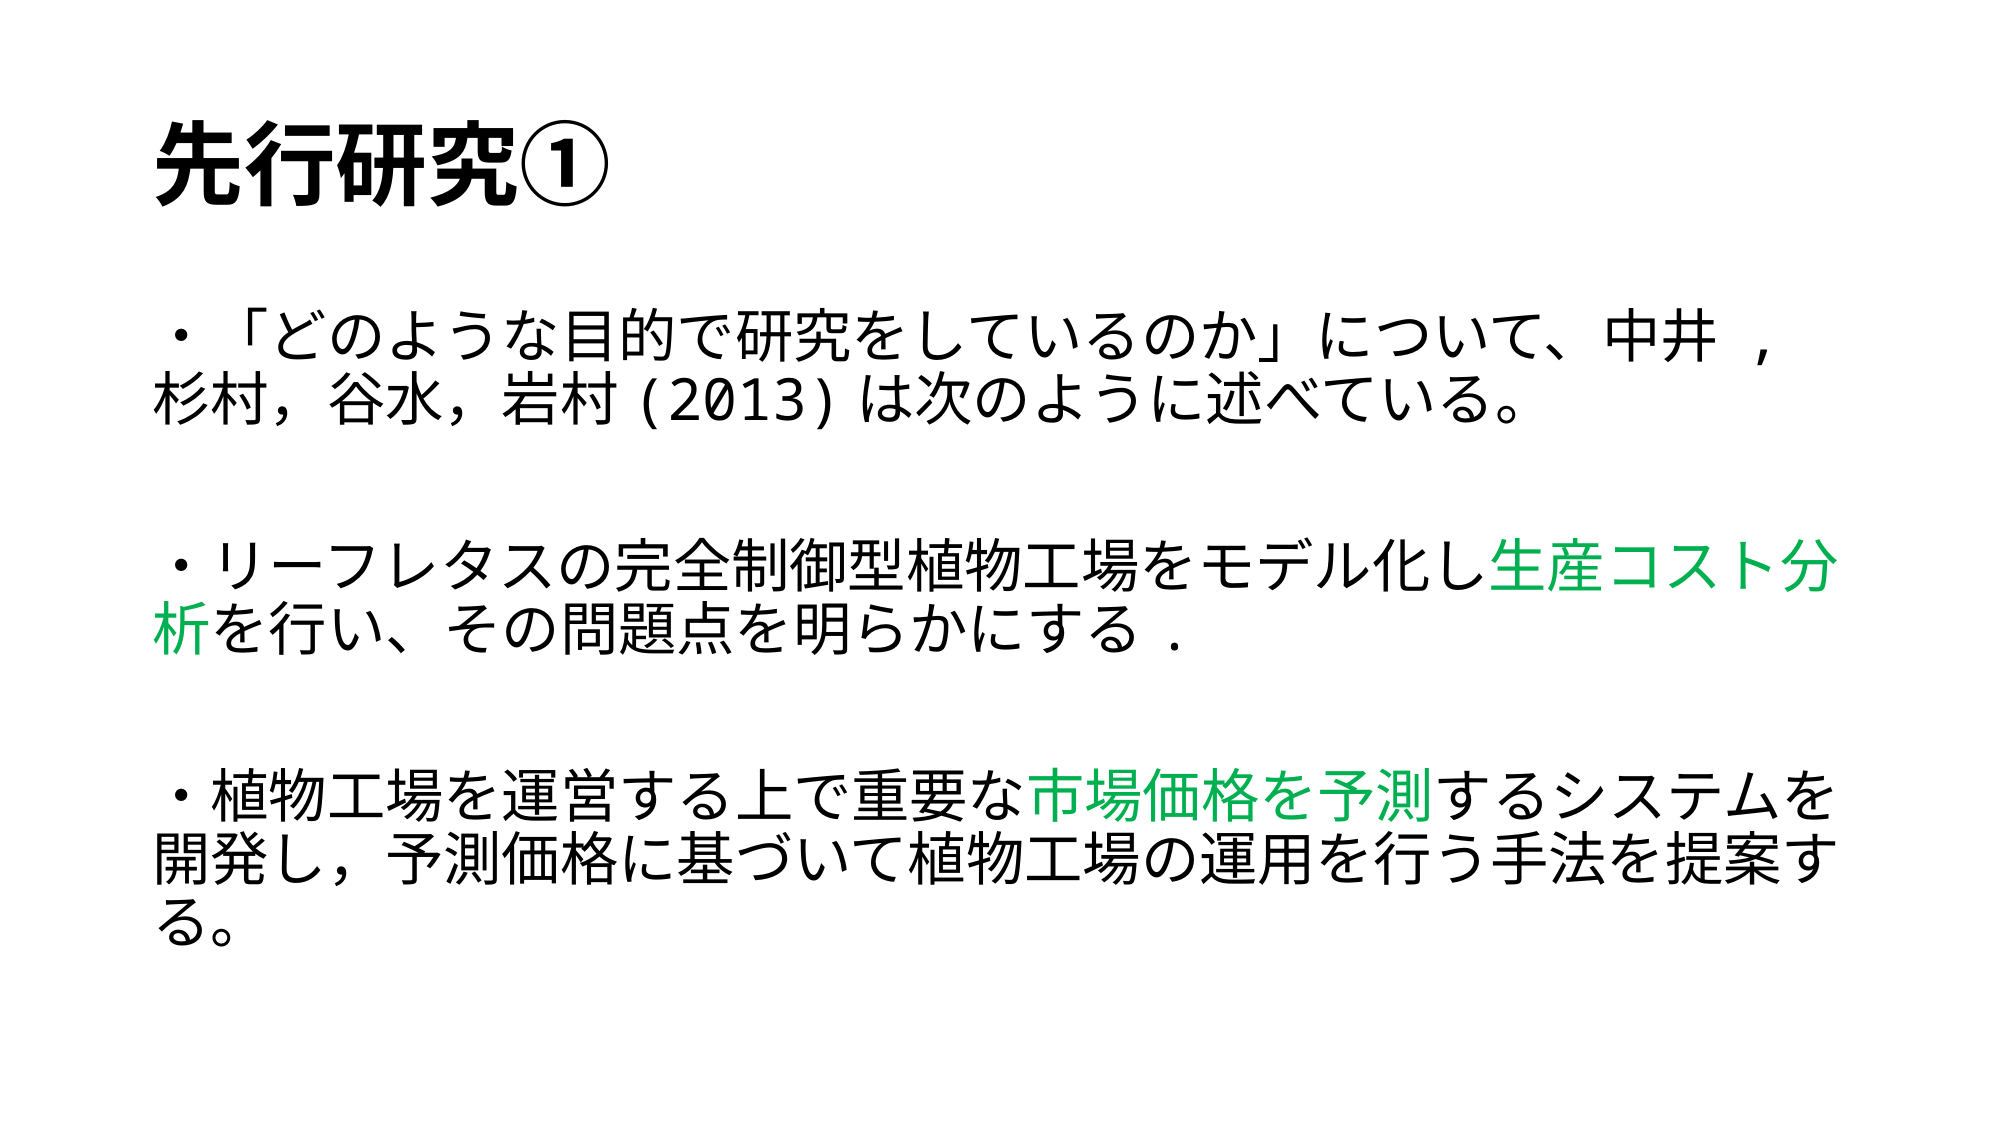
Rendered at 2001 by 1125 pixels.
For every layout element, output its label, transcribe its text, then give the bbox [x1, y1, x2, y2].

list ・「どのような⽬的で研究をしているのか」について、中井 ,杉村，谷水，岩村(2013)は次のように述べている。 ・リーフレタスの完全制御型植物工場をモデル化し生産コスト分析を行い、その問題点を明らかにする. ・植物工場を運営する上で重要な市場価格を予測するシステムを開発し，予測価格に基づいて植物工場の運用を行う手法を提案する。 [137, 299, 1863, 1014]
title 先行研究① [137, 59, 1863, 278]
